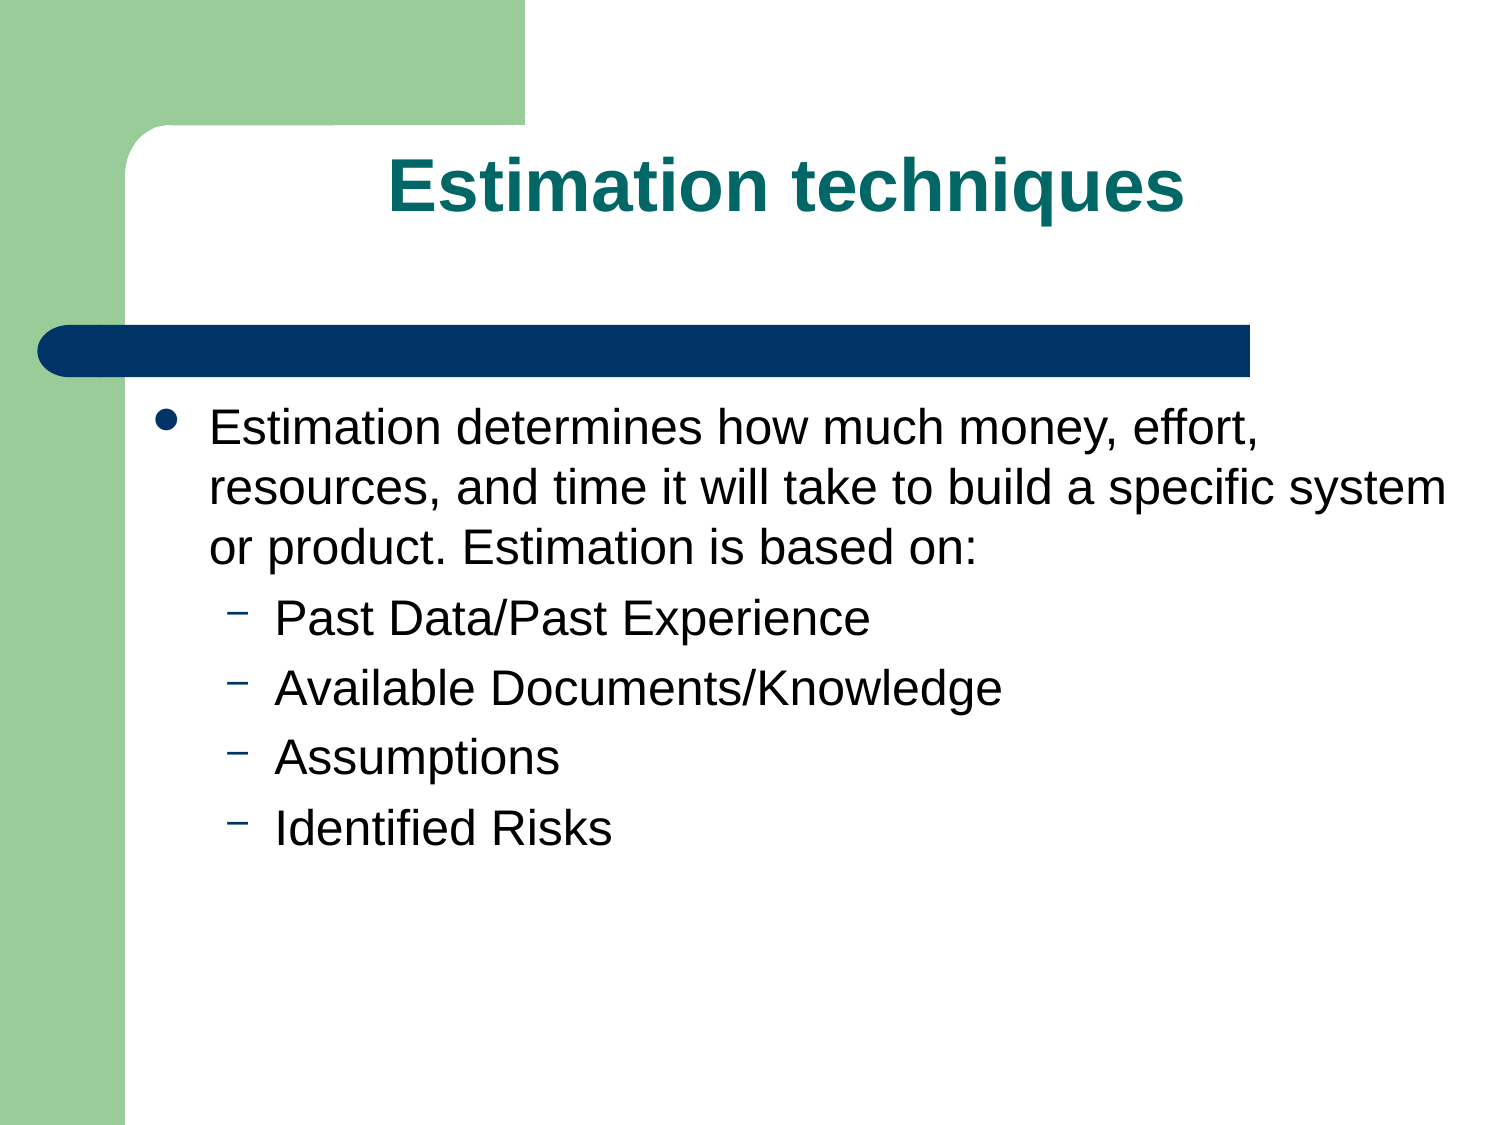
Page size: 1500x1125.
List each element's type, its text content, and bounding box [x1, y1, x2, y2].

title Estimation techniques [137, 187, 1438, 325]
list Estimation determines how much money, effort, resources, and time it will take to build a specific system or product. Estimation is based on: Past Data/Past Experience Available Documents/Knowledge Assumptions Identified Risks [137, 387, 1475, 1050]
